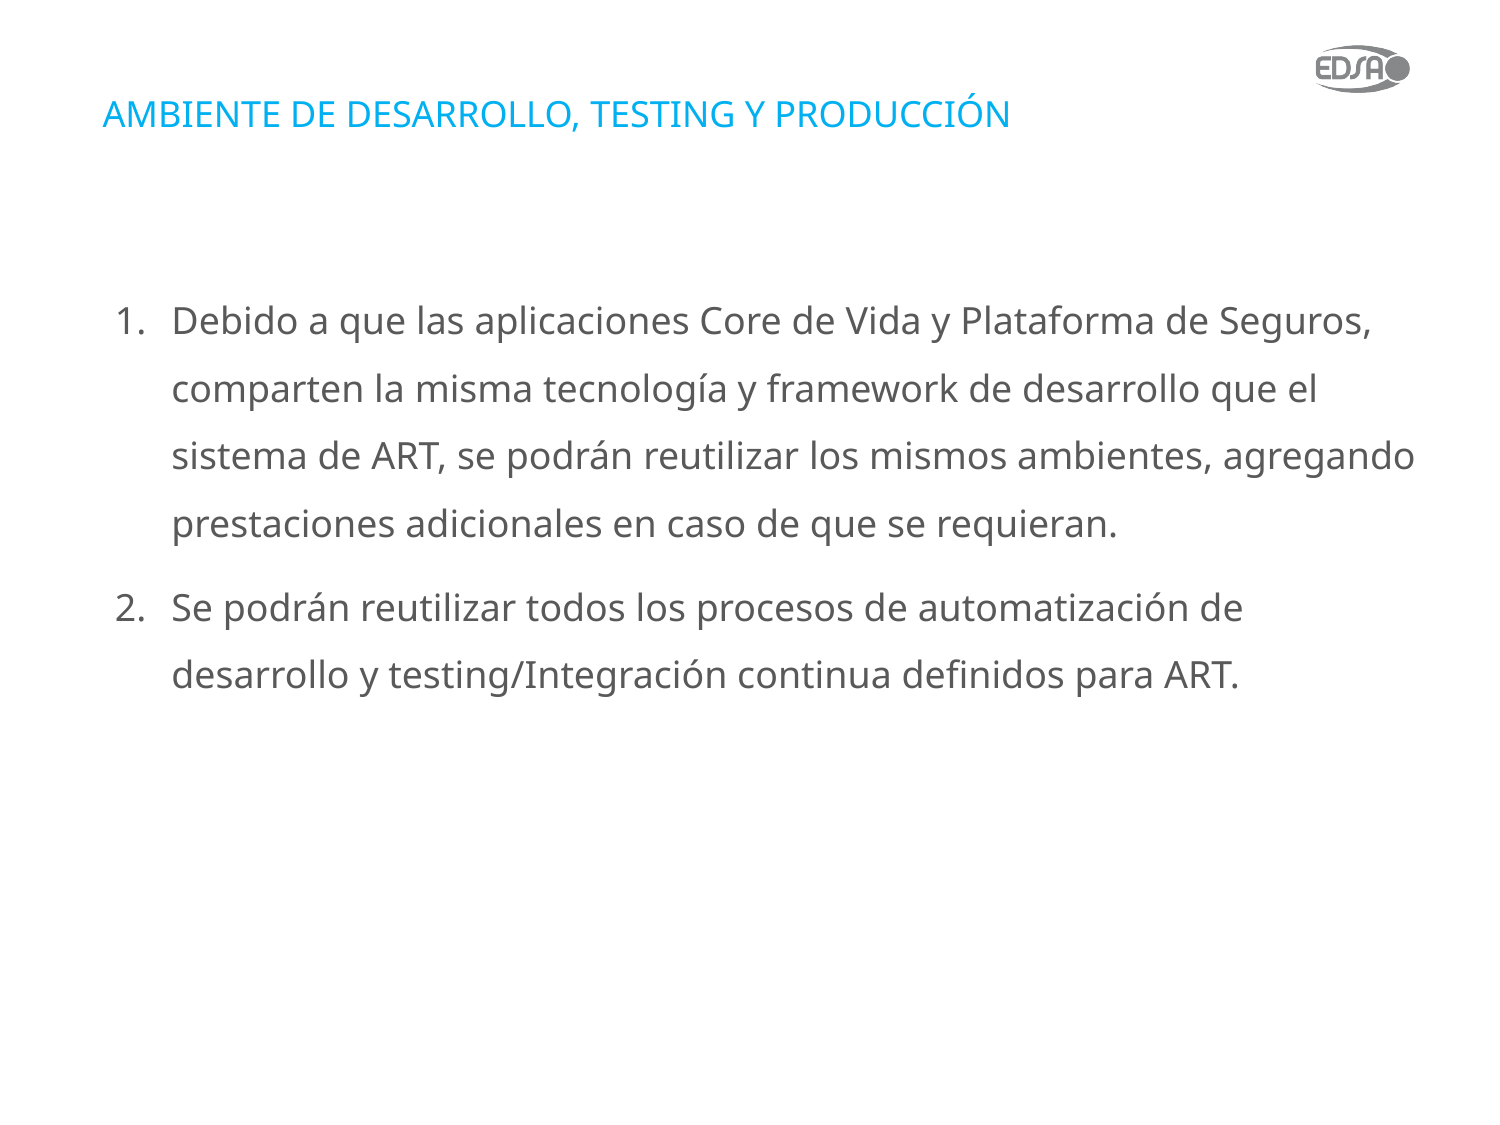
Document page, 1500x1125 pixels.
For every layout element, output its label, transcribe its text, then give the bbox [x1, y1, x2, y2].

text_box Ambiente de desarrollo, testing y producción [87, 84, 1081, 179]
text_box Debido a que las aplicaciones Core de Vida y Plataforma de Seguros, comparten la misma tecnología y framework de desarrollo que el sistema de ART, se podrán reutilizar los mismos ambientes, agregando prestaciones adicionales en caso de que se requieran. Se podrán reutilizar todos los procesos de automatización de desarrollo y testing/Integración continua definidos para ART. [100, 267, 1436, 704]
picture [1313, 42, 1412, 95]
